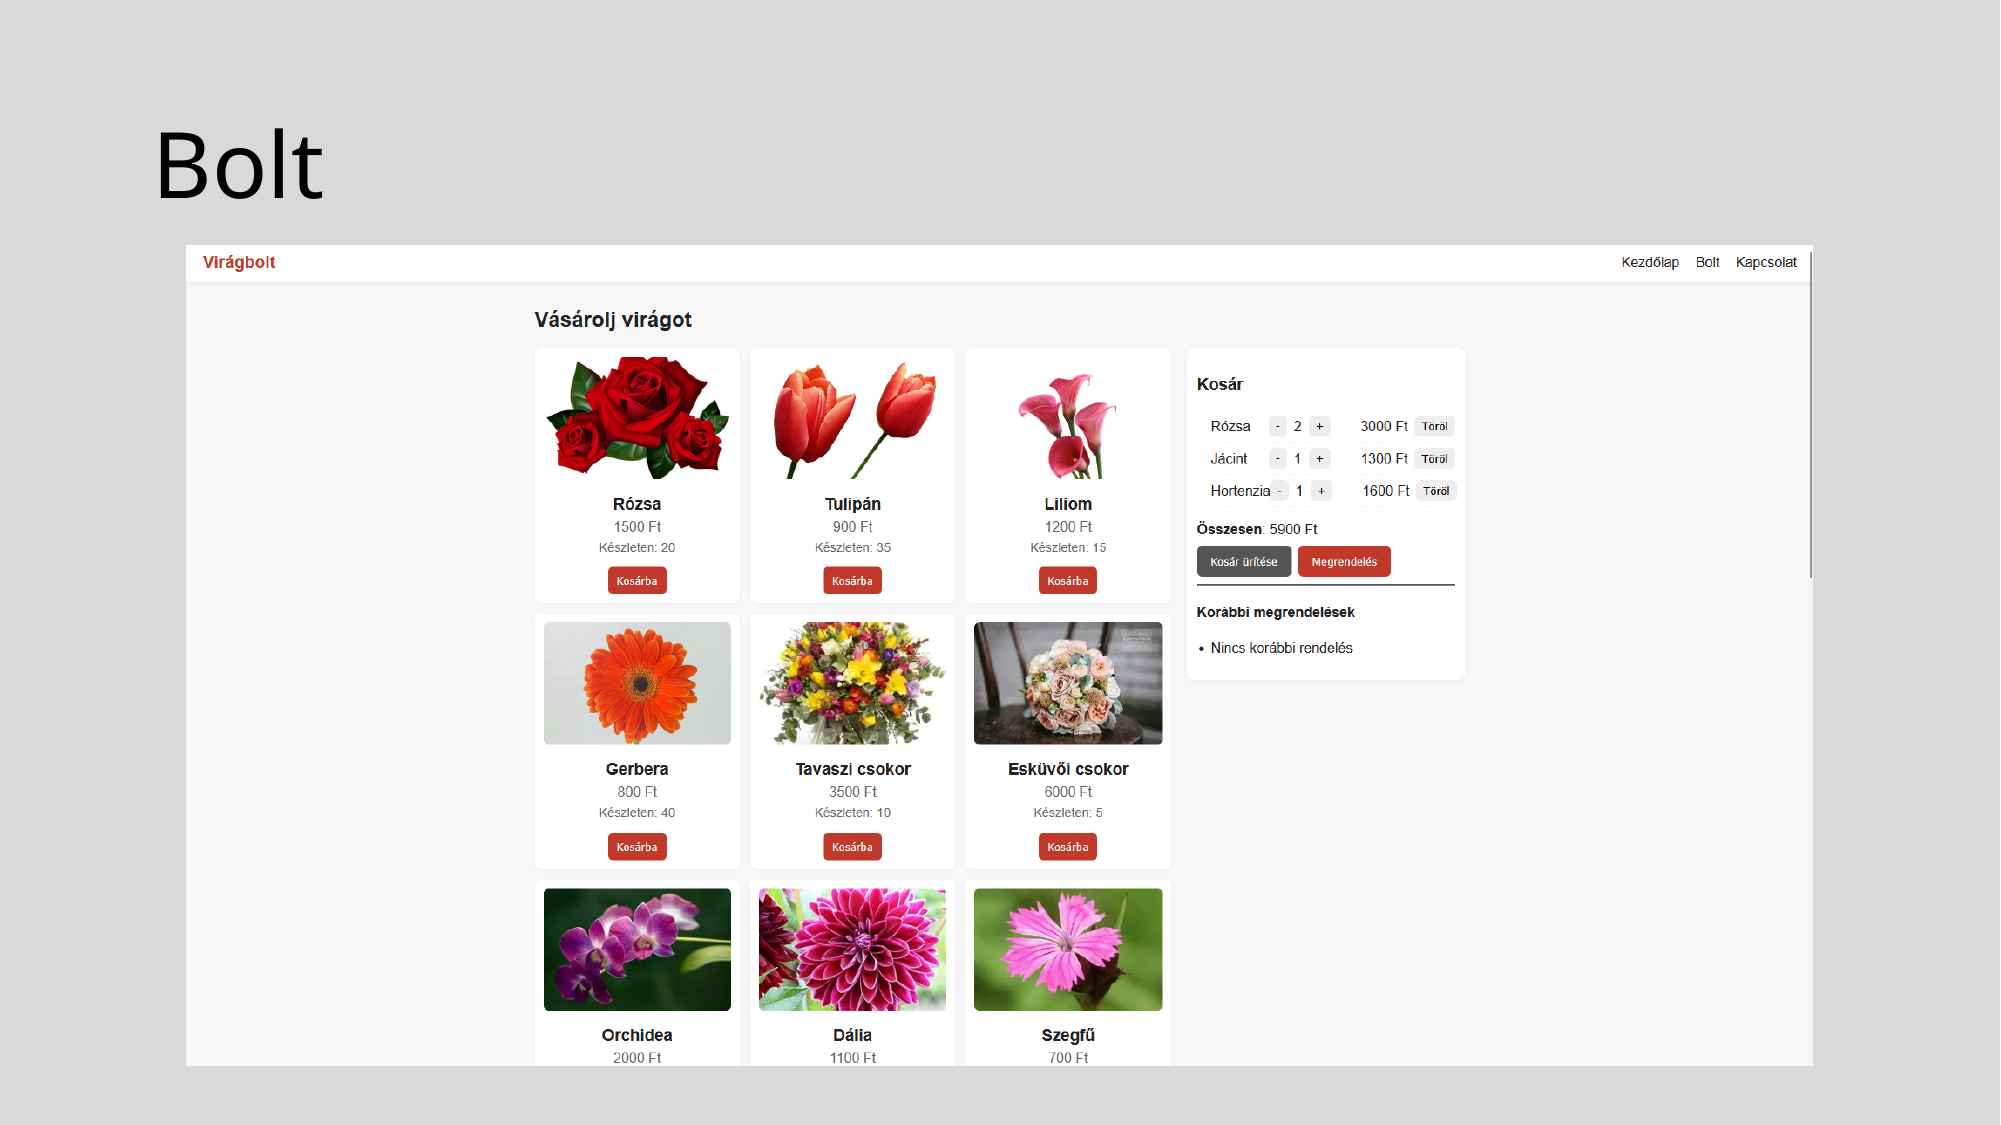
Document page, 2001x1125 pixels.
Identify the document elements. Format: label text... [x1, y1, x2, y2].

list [186, 245, 1813, 1066]
title Bolt [137, 59, 1863, 278]
